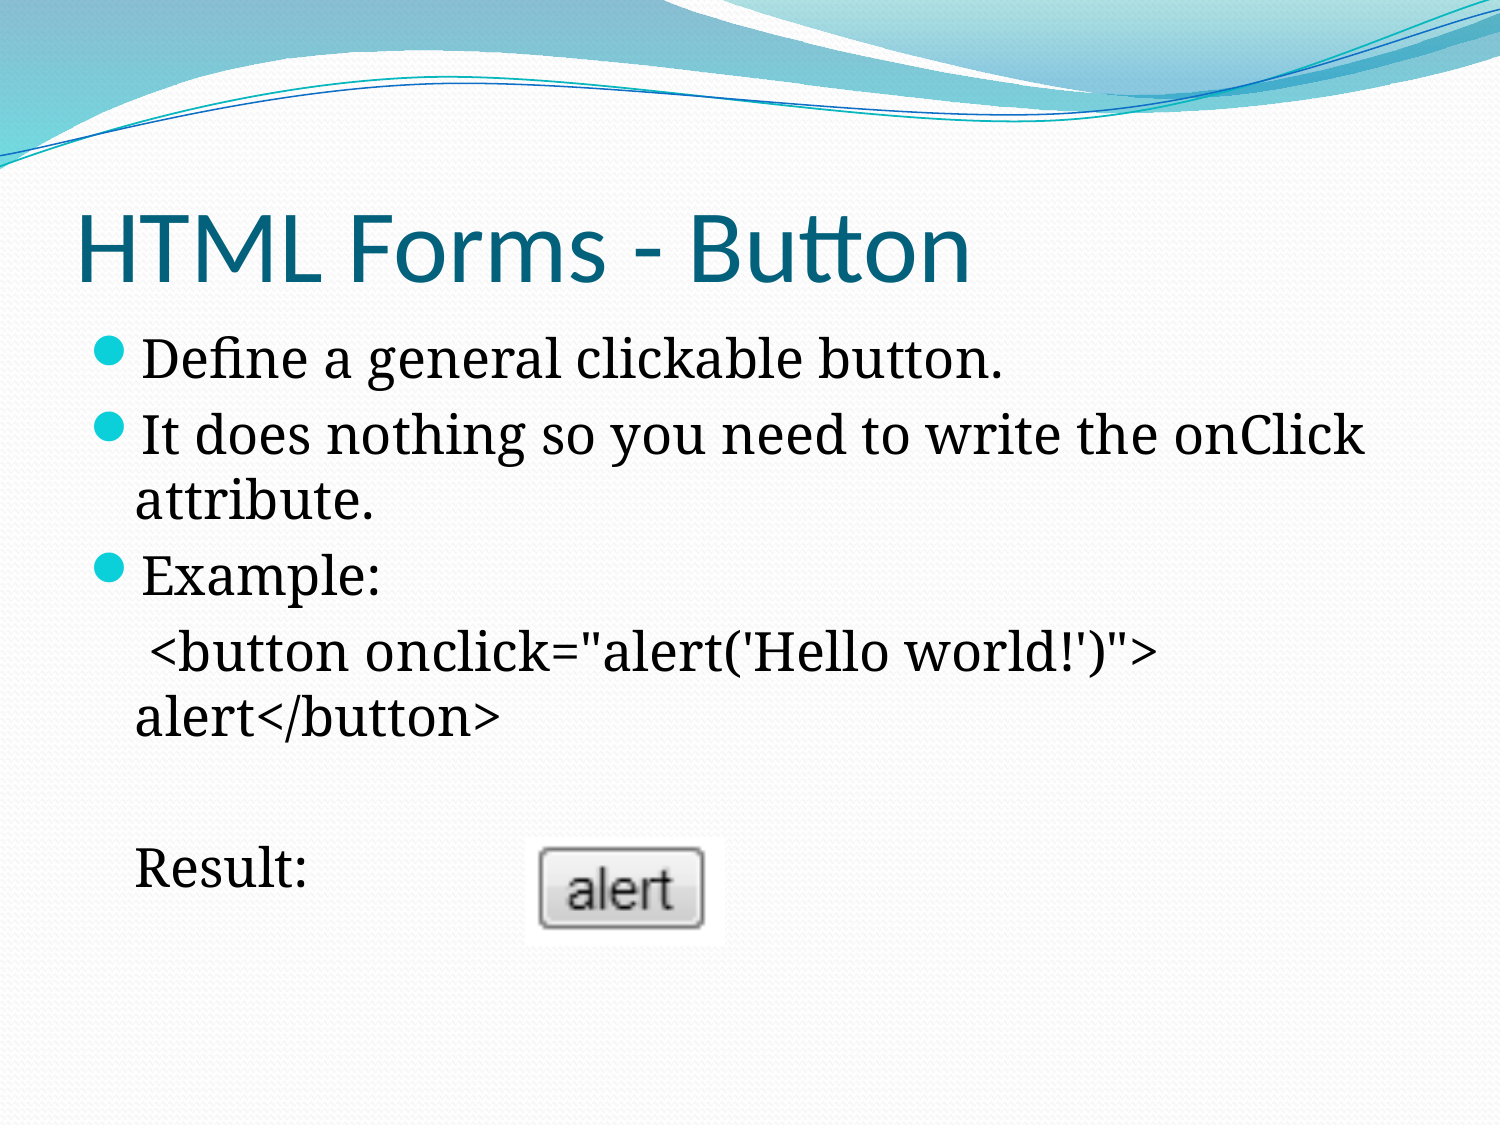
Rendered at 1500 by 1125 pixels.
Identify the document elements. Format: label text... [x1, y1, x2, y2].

picture [524, 837, 726, 946]
list Define a general clickable button. It does nothing so you need to write the onClick attribute. Example: <button onclick="alert('Hello world!')"> alert</button> Result: [75, 317, 1425, 1038]
title HTML Forms - Button [75, 115, 1425, 303]
